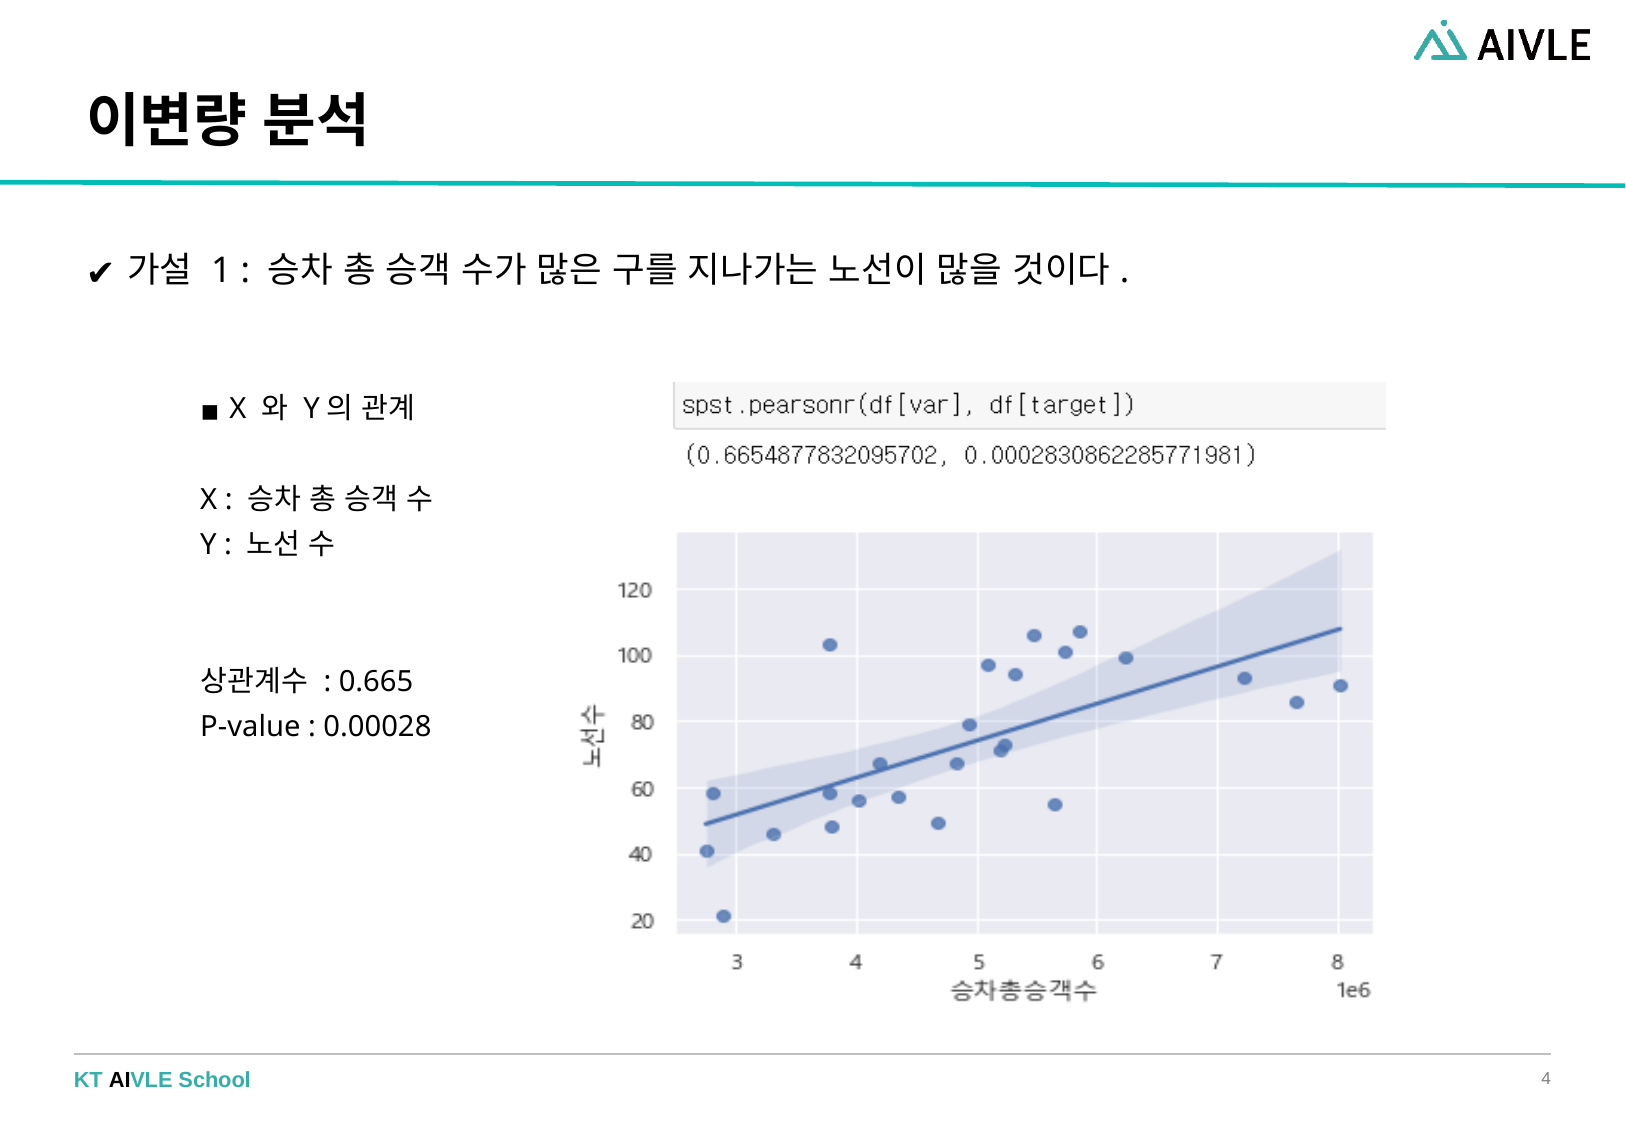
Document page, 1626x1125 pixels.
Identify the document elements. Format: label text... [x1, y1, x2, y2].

title 이변량 분석 [70, 83, 594, 181]
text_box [569, 381, 1386, 1018]
picture [1414, 20, 1590, 60]
list X 와 Y의 관계 X : 승차 총 승객 수 Y : 노선 수 상관계수 : 0.665 P-value : 0.00028 [143, 382, 521, 1036]
text_box 가설 1 : 승차 총 승객 수가 많은 구를 지나가는 노선이 많을 것이다. [70, 244, 1217, 299]
